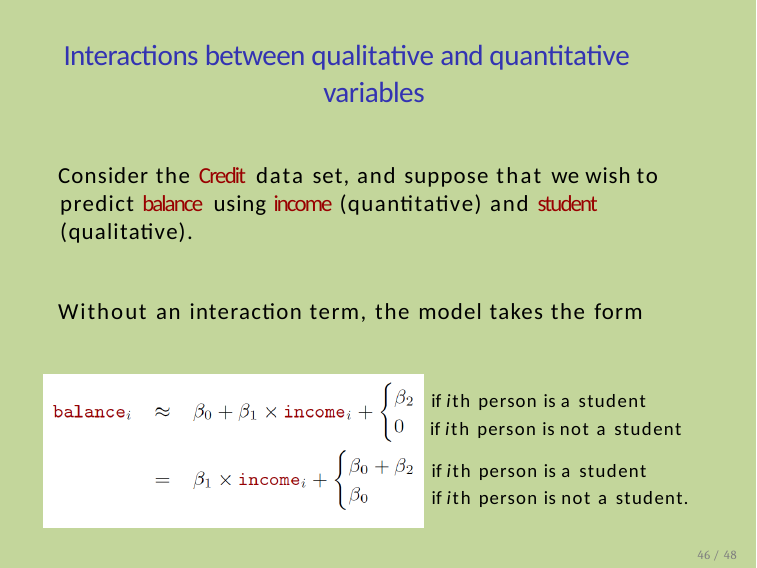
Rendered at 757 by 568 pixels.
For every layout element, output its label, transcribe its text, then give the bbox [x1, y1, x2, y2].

slide_number 46 / 48 [691, 548, 743, 568]
picture [43, 374, 424, 529]
text_box if ith person is a student if ith person is not a student [428, 382, 704, 439]
text_box Interactions between qualitative and quantitative variables Consider the Credit data set, and suppose that we wish to predict balance using income (quantitative) and student (qualitative). Without an interaction term, the model takes the form [58, 33, 716, 324]
text_box if ith person is a student if ith person is not a student. [429, 451, 711, 509]
